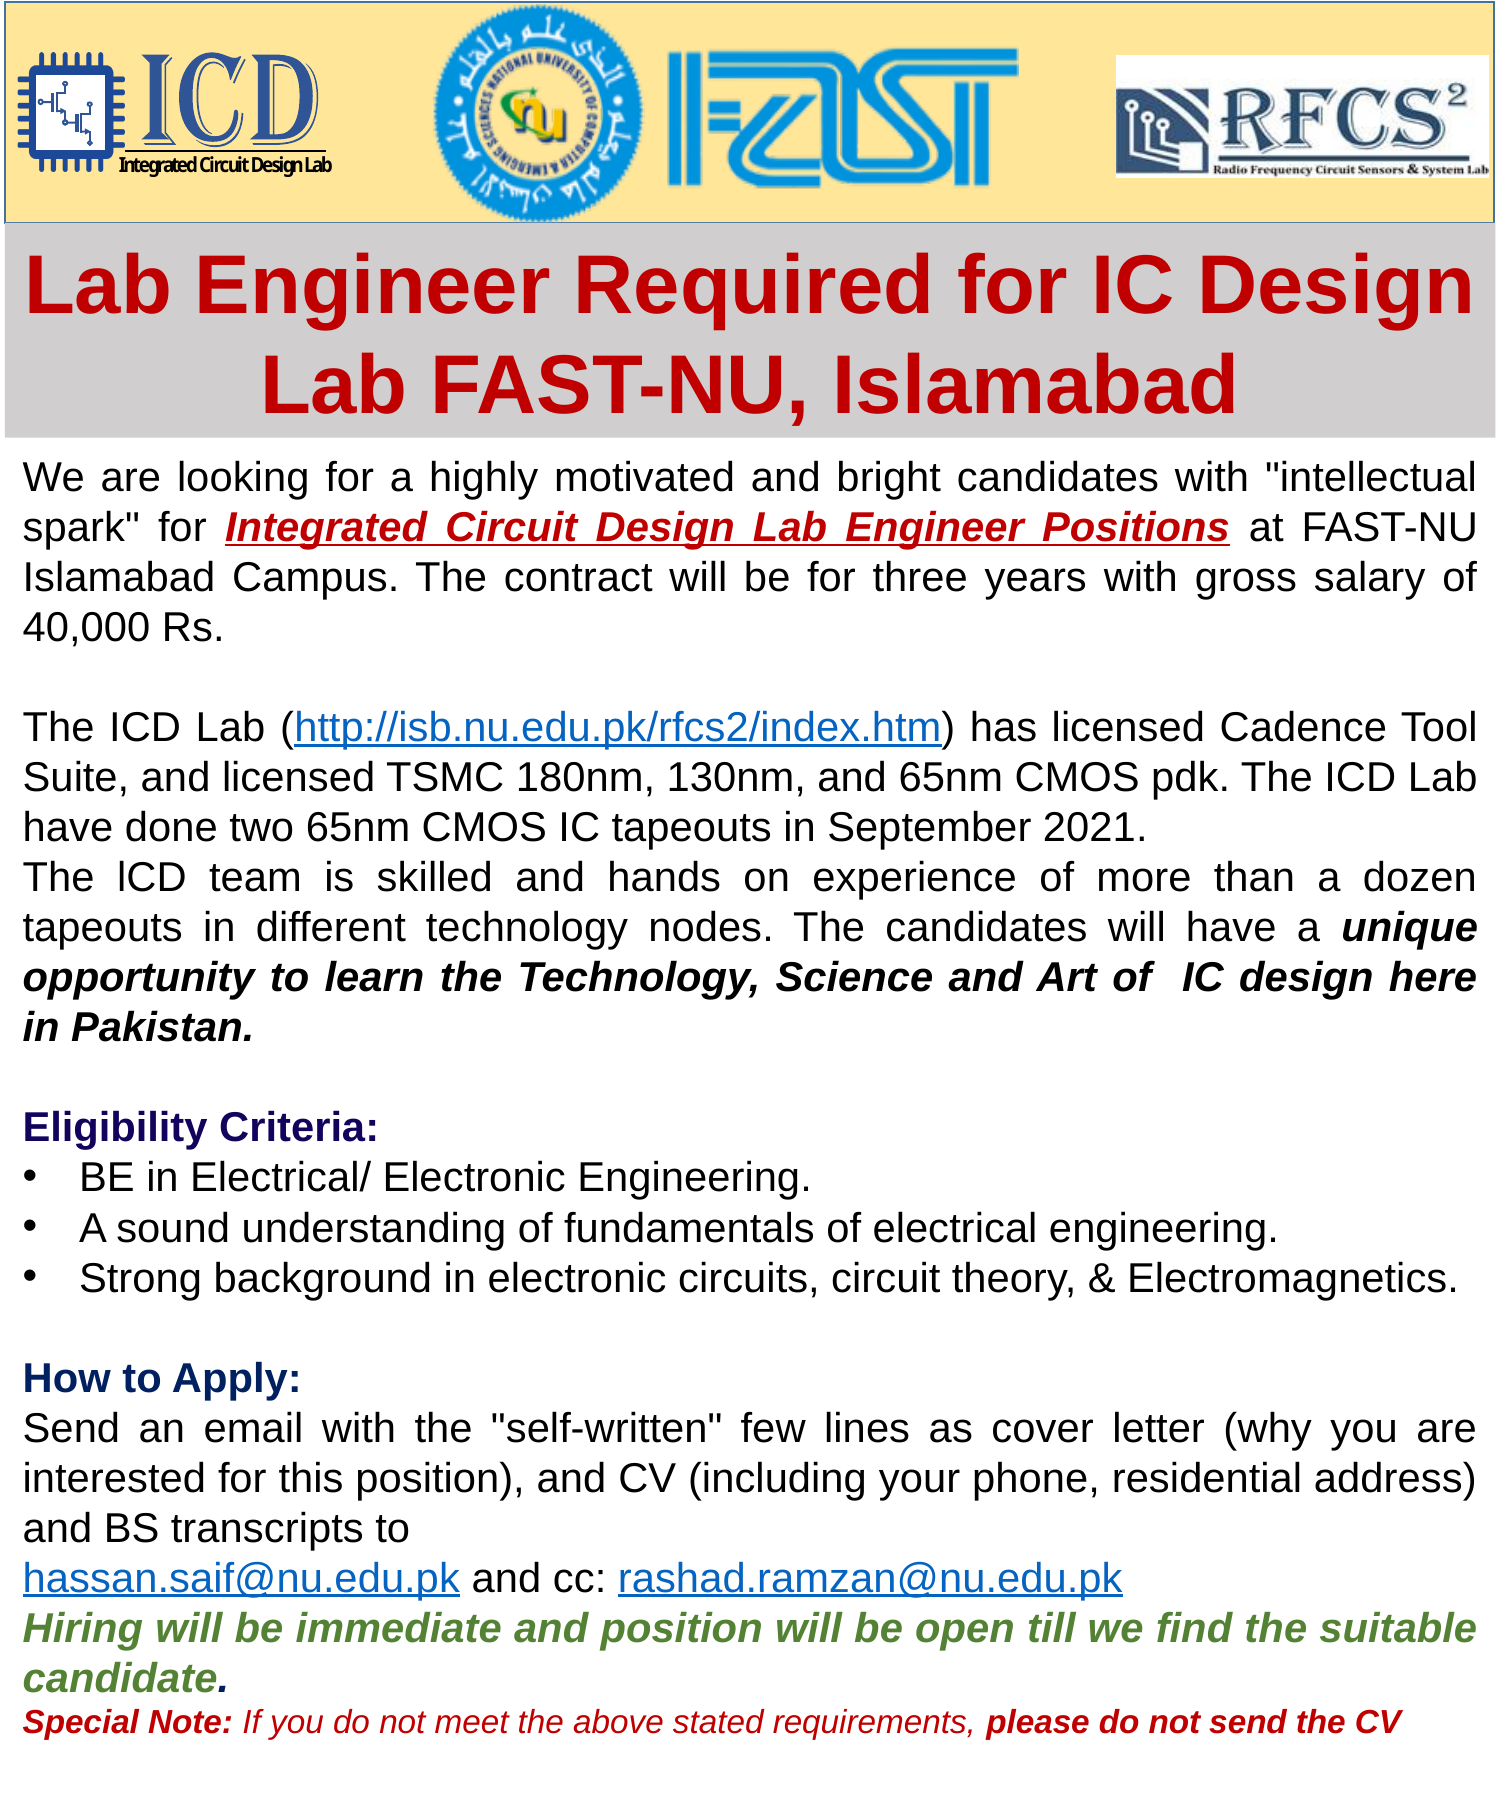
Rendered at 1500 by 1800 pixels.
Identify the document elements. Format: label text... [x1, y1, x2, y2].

text_box [336, 1, 1495, 222]
text_box Lab Engineer Required for IC Design Lab FAST-NU, Islamabad [4, 222, 1496, 438]
text_box [4, 1, 17, 222]
picture [432, 4, 1019, 225]
picture [17, 0, 336, 260]
picture [1116, 55, 1489, 179]
text_box We are looking for a highly motivated and bright candidates with "intellectual spark" for Integrated Circuit Design Lab Engineer Positions at FAST-NU Islamabad Campus. The contract will be for three years with gross salary of 40,000 Rs. The ICD Lab (http://isb.nu.edu.pk/rfcs2/index.htm) has licensed Cadence Tool Suite, and licensed TSMC 180nm, 130nm, and 65nm CMOS pdk. The ICD Lab have done two 65nm CMOS IC tapeouts in September 2021. The lCD team is skilled and hands on experience of more than a dozen tapeouts in different technology nodes. The candidates will have a unique opportunity to learn the Technology, Science and Art of IC design here in Pakistan. Eligibility Criteria: BE in Electrical/ Electronic Engineering. A sound understanding of fundamentals of electrical engineering. Strong background in electronic circuits, circuit theory, & Electromagnetics. How to Apply: Send an email with the "self-written" few lines as cover letter (why you are interested for this position), and CV (including your phone, residential address) and BS transcripts to hassan.saif@nu.edu.pk and cc: rashad.ramzan@nu.edu.pk Hiring will be immediate and position will be open till we find the suitable candidate. Special Note: If you do not meet the above stated requirements, please do not send the CV [8, 442, 1493, 1748]
